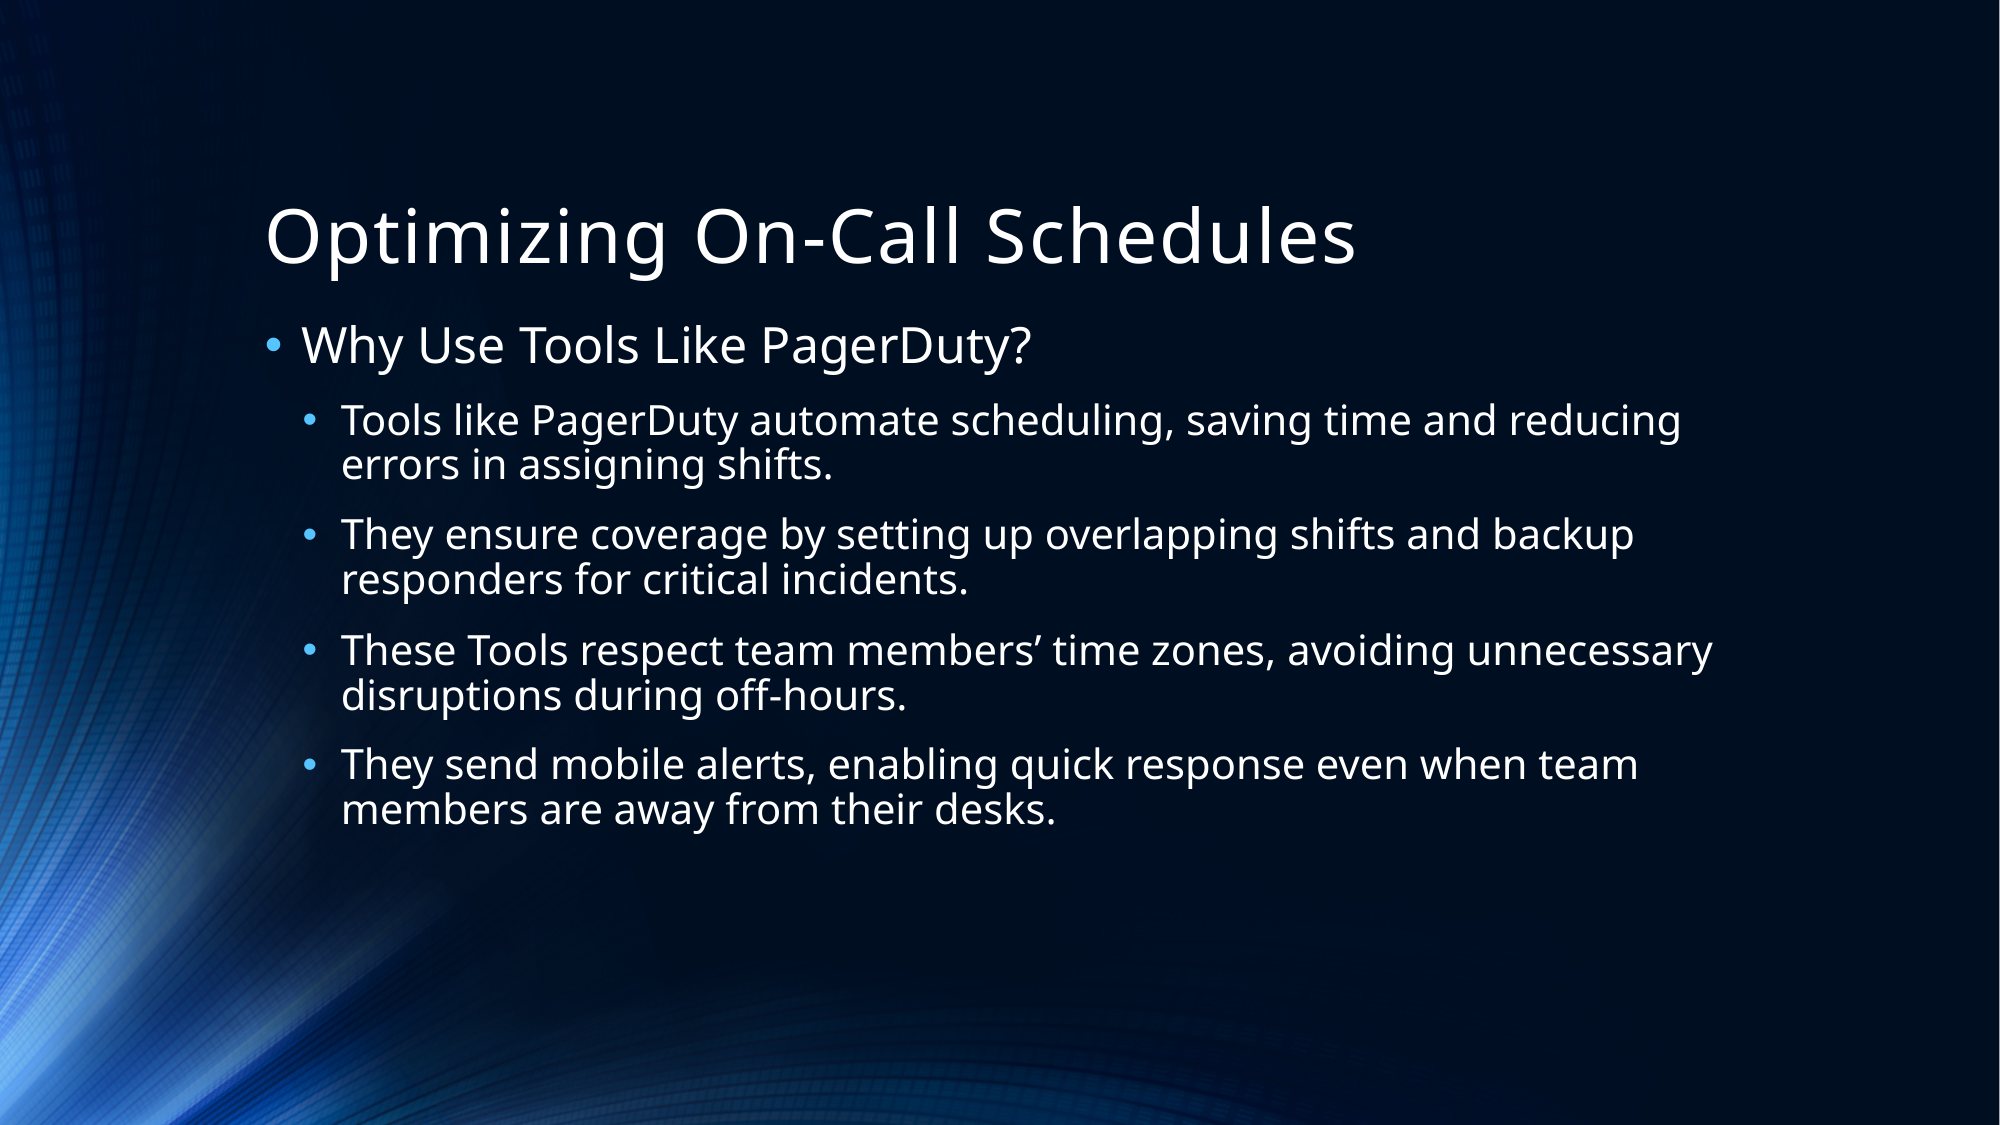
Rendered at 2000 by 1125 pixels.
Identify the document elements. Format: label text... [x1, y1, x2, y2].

picture [0, 0, 2000, 1125]
title Optimizing On-Call Schedules [249, 62, 1750, 288]
list Why Use Tools Like PagerDuty? Tools like PagerDuty automate scheduling, saving time and reducing errors in assigning shifts. They ensure coverage by setting up overlapping shifts and backup responders for critical incidents. These Tools respect team members’ time zones, avoiding unnecessary disruptions during off-hours. They send mobile alerts, enabling quick response even when team members are away from their desks. [249, 312, 1749, 988]
